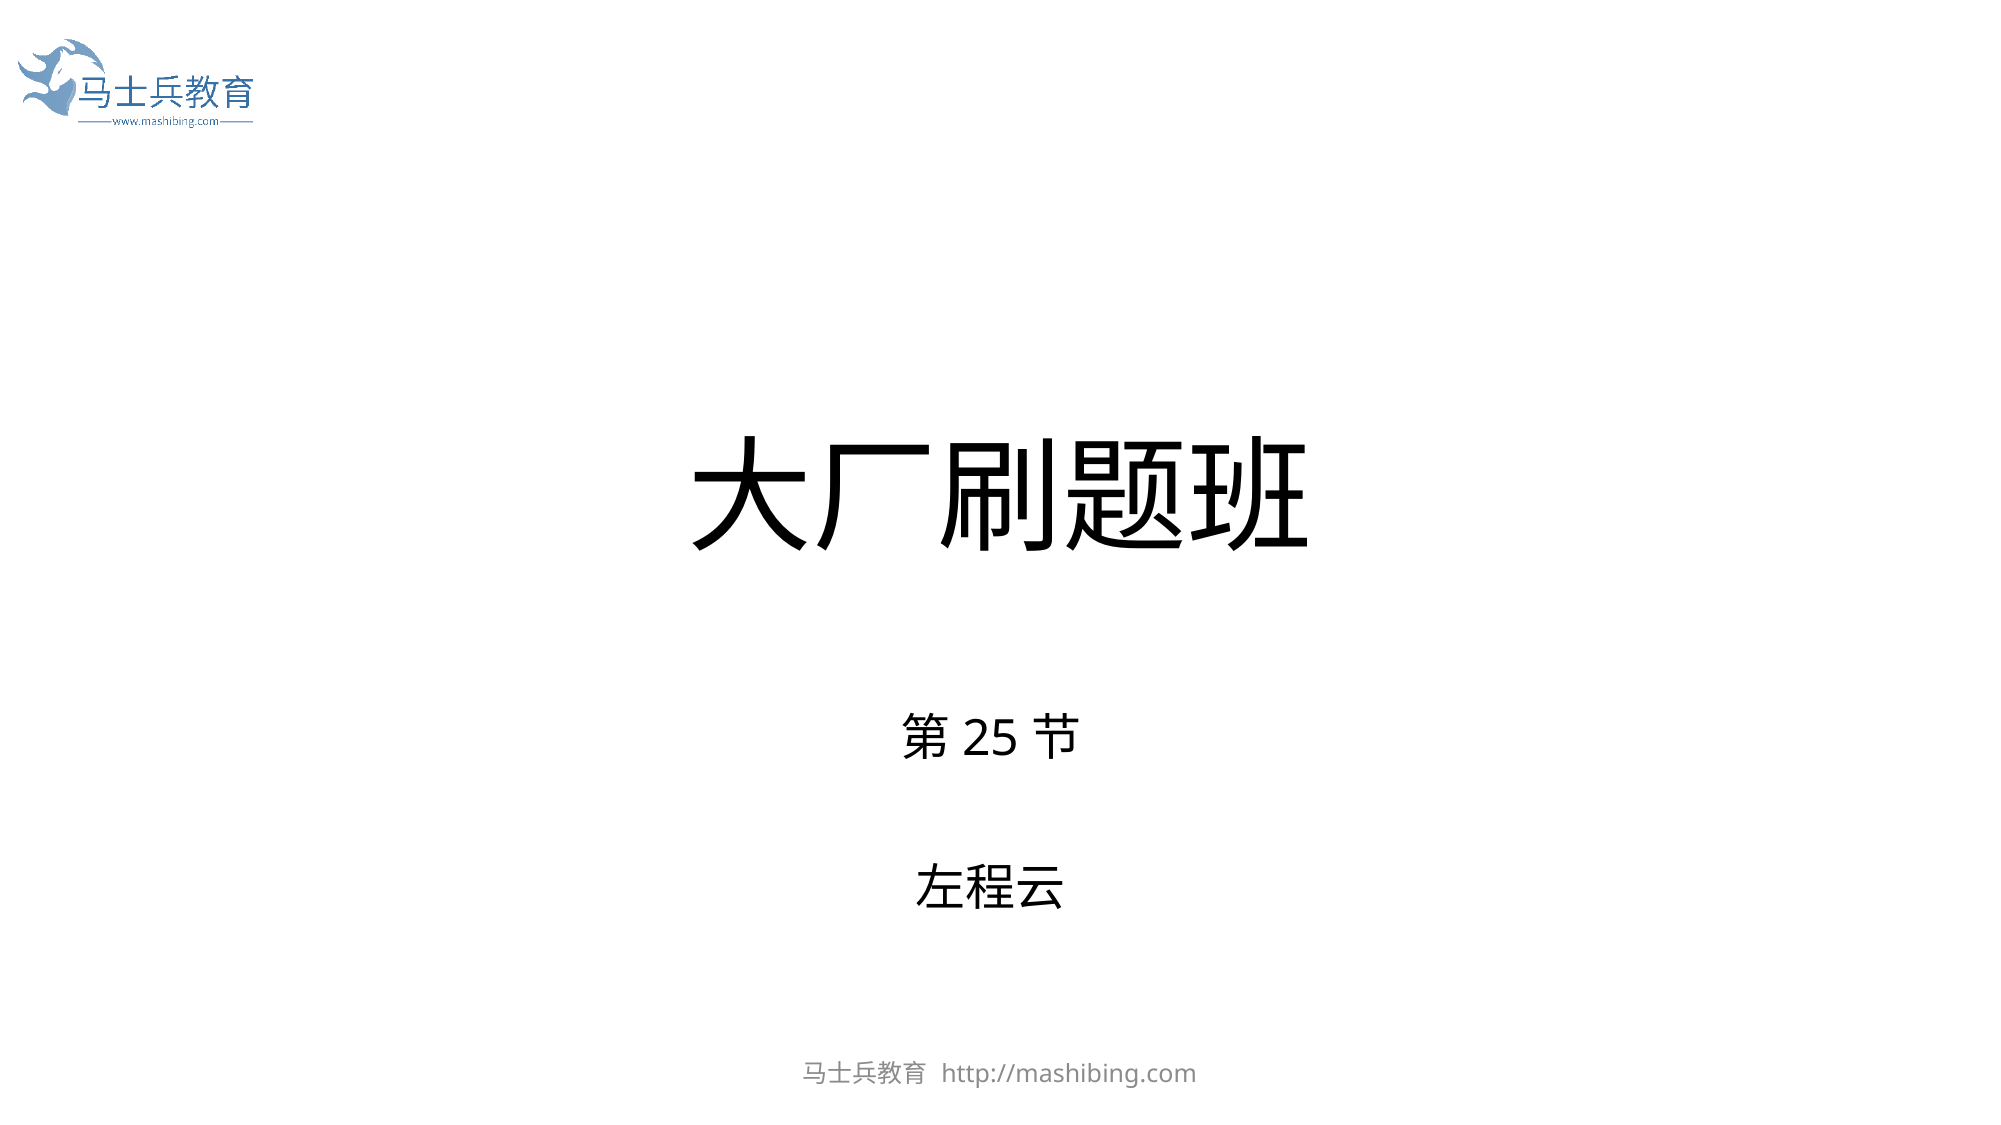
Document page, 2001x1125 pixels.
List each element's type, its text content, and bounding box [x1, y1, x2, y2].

picture [7, 5, 276, 177]
title 大厂刷题班 [249, 184, 1750, 576]
subtitle 第25节 左程云 [240, 705, 1741, 977]
footer 马士兵教育 http://mashibing.com [662, 1042, 1338, 1103]
